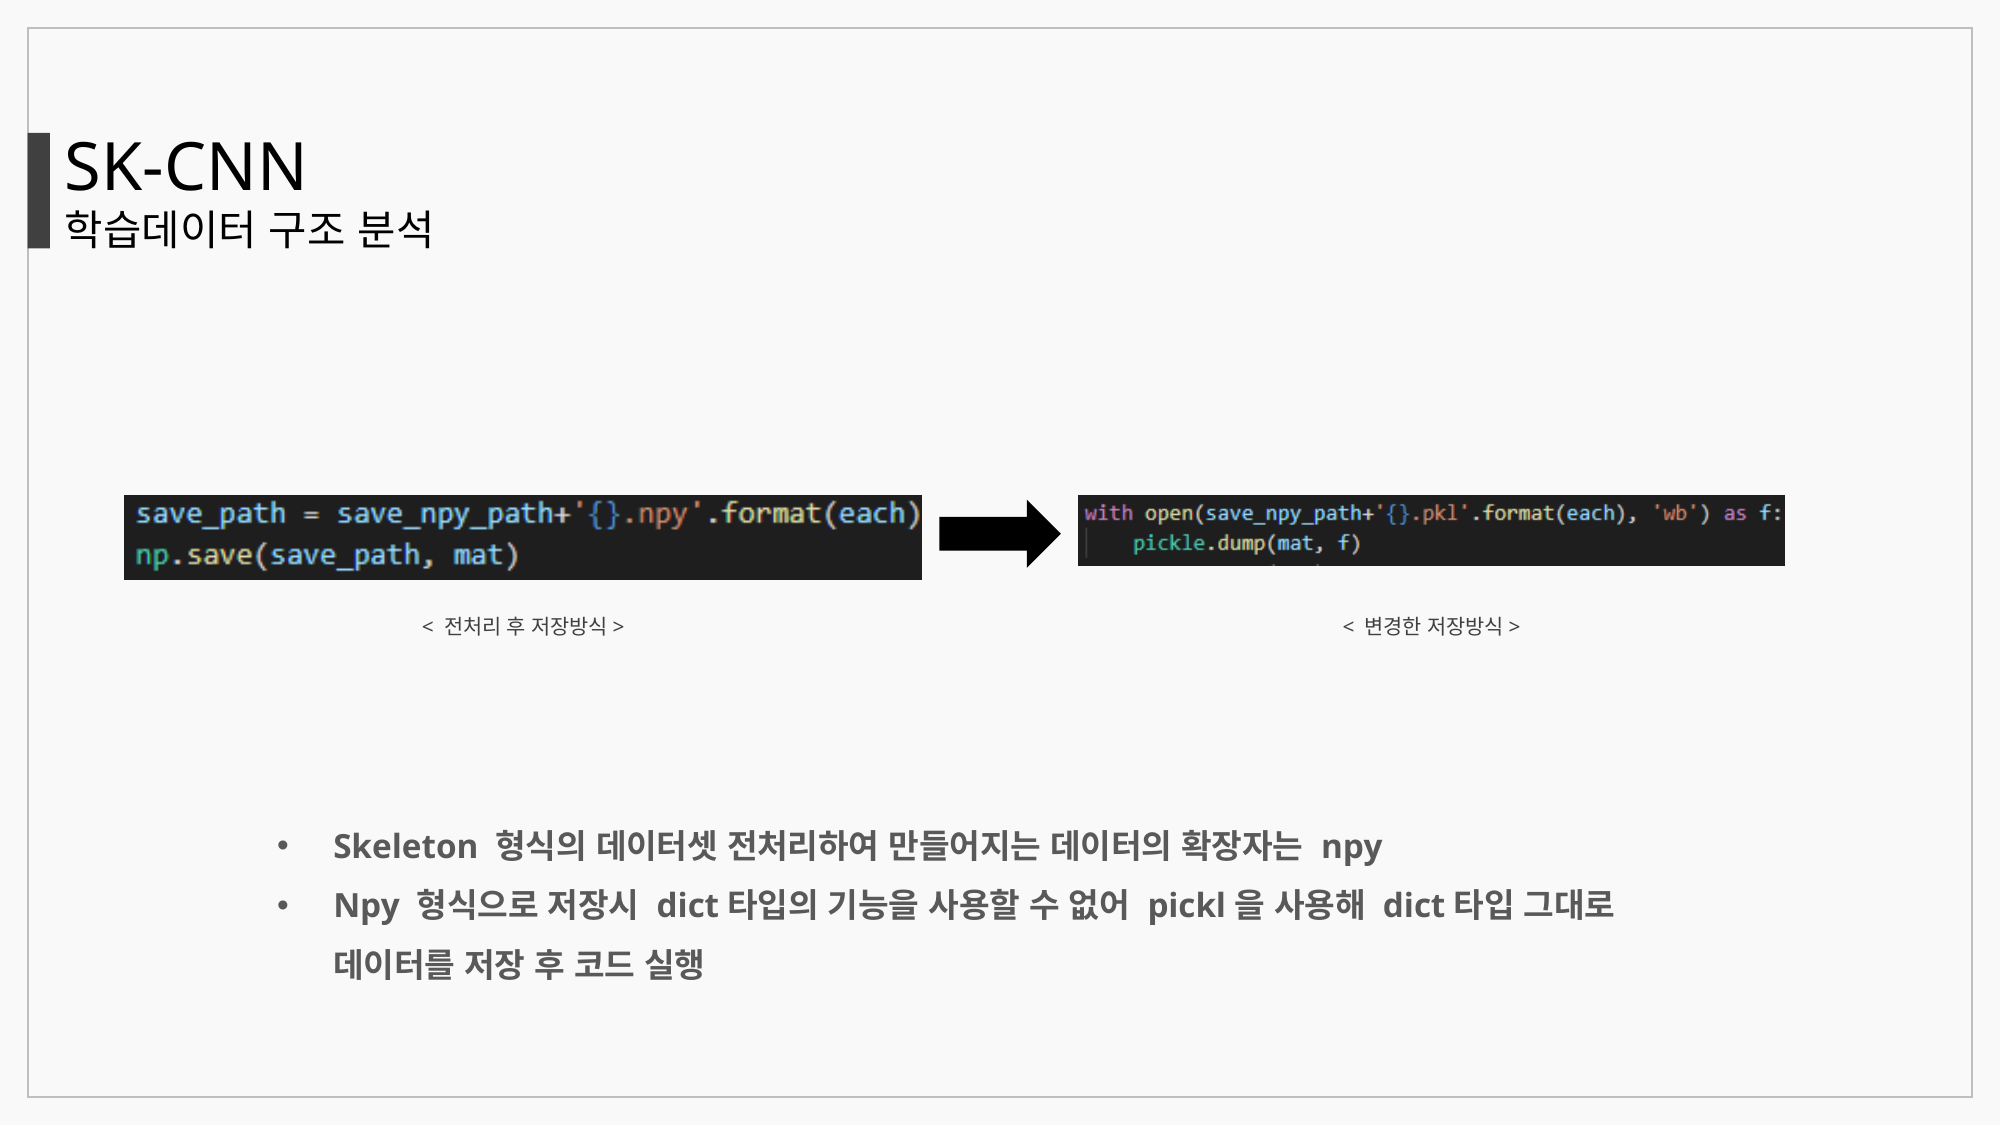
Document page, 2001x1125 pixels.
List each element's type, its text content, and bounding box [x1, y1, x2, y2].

text_box [27, 27, 1973, 1098]
text_box SK-CNN 학습데이터 구조 분석 [49, 116, 847, 262]
text_box < 전처리 후 저장방식> [51, 606, 959, 646]
picture [124, 495, 922, 580]
text_box < 변경한 저장방식> [959, 606, 1904, 646]
text_box [939, 499, 1061, 568]
text_box [27, 132, 49, 249]
picture [1078, 495, 1785, 566]
text_box Skeleton 형식의 데이터셋 전처리하여 만들어지는 데이터의 확장자는 npy Npy 형식으로 저장시 dict타입의 기능을 사용할 수 없어 pickl을 사용해 dict타입 그대로 데이터를 저장 후 코드 실행 [262, 797, 1738, 992]
